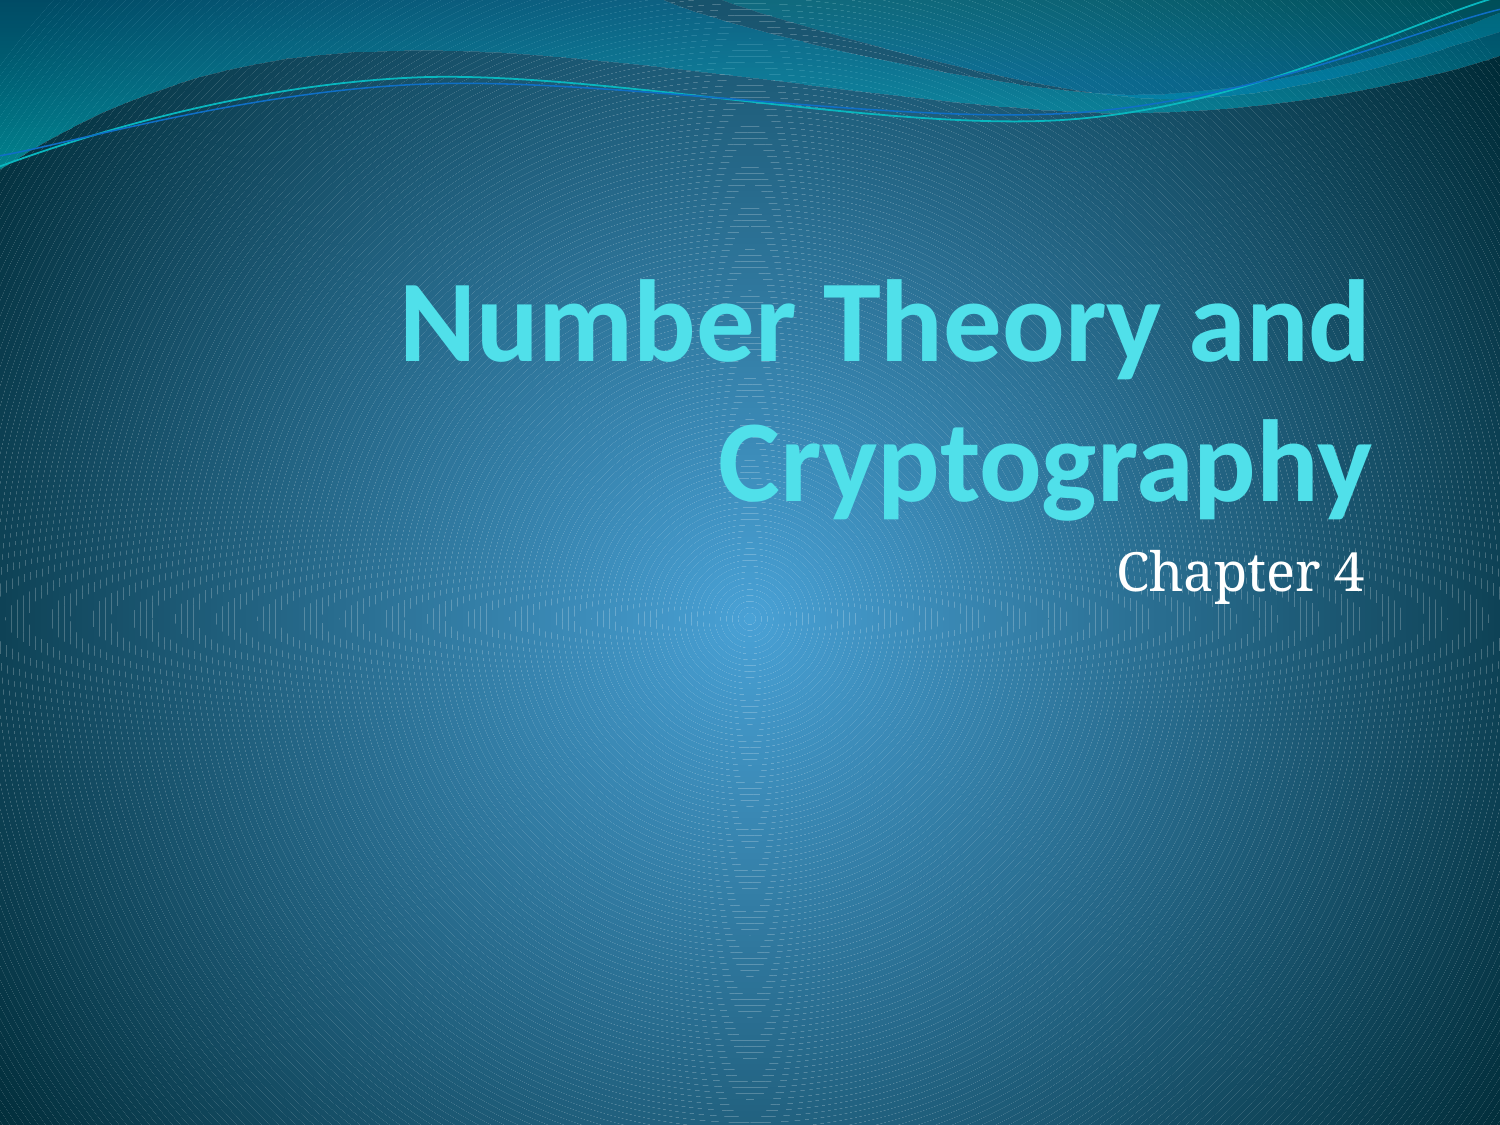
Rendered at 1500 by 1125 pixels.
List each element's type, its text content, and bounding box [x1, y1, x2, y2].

title Number Theory and Cryptography [87, 224, 1376, 525]
subtitle Chapter 4 [87, 529, 1376, 818]
